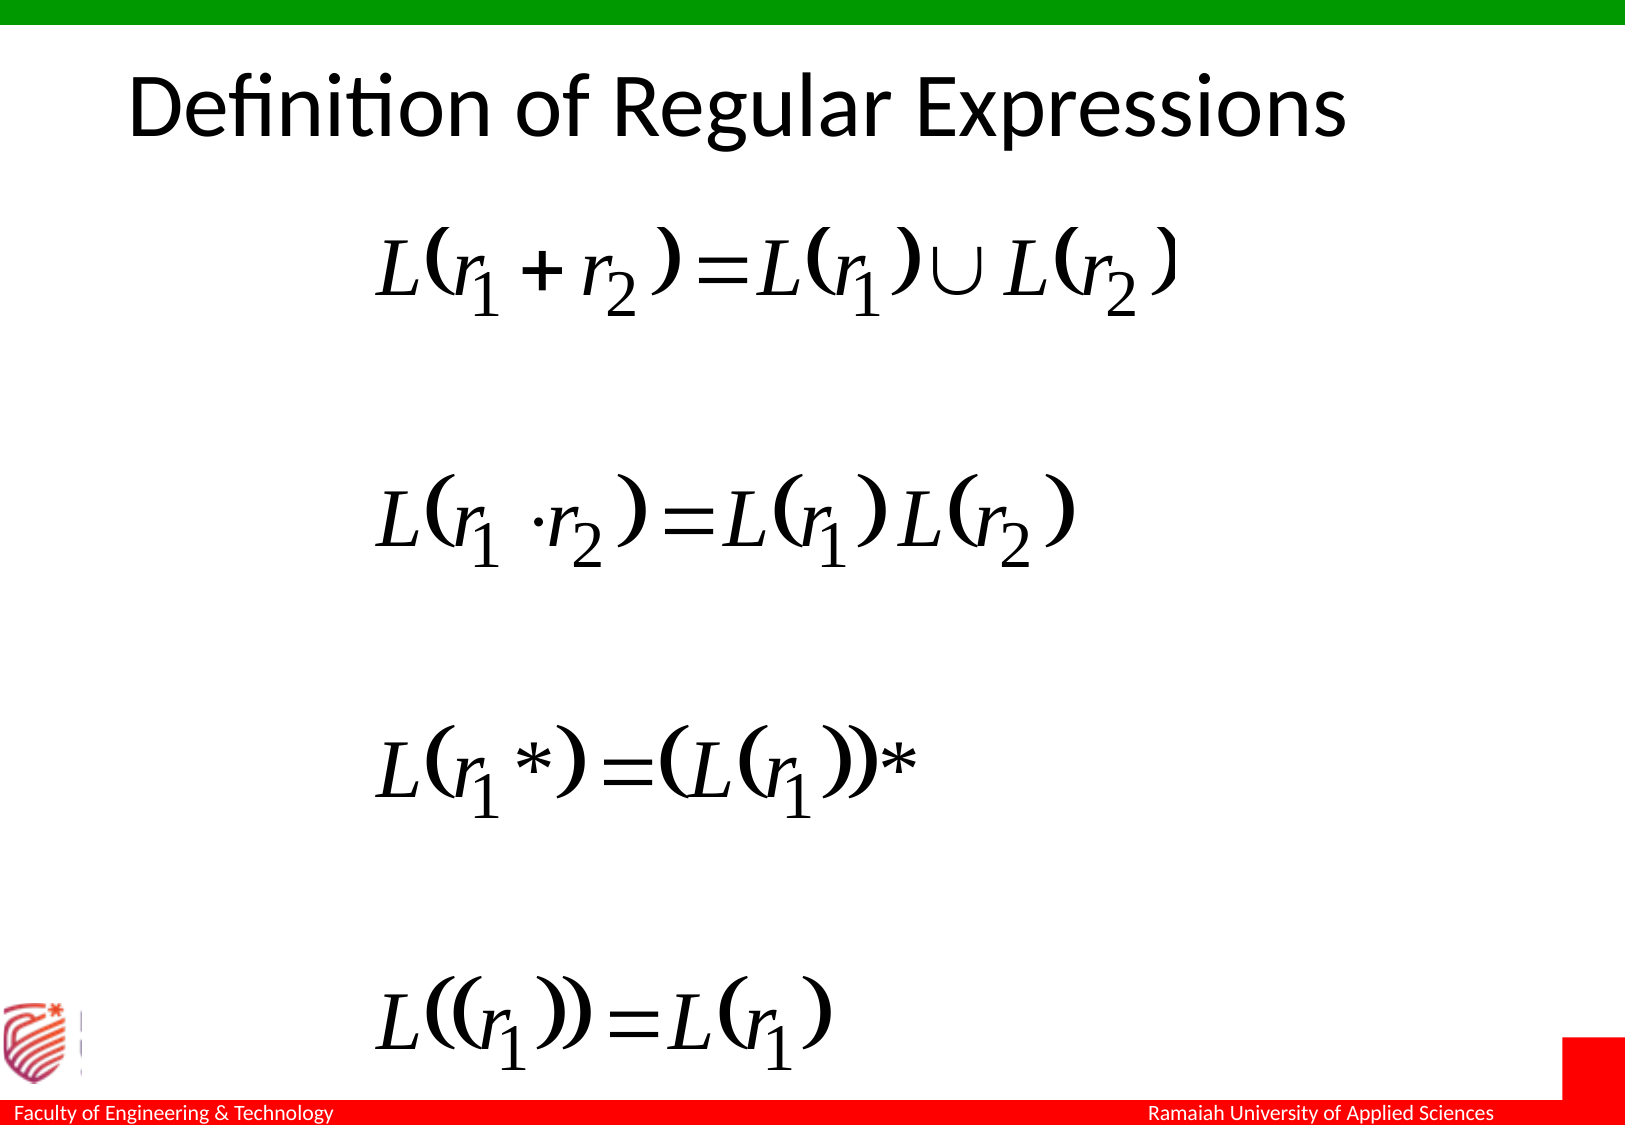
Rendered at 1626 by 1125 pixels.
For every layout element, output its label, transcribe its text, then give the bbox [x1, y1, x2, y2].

picture [3, 1003, 82, 1084]
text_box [370, 226, 1176, 1076]
list Definition of Regular Expressions [112, 37, 1563, 938]
